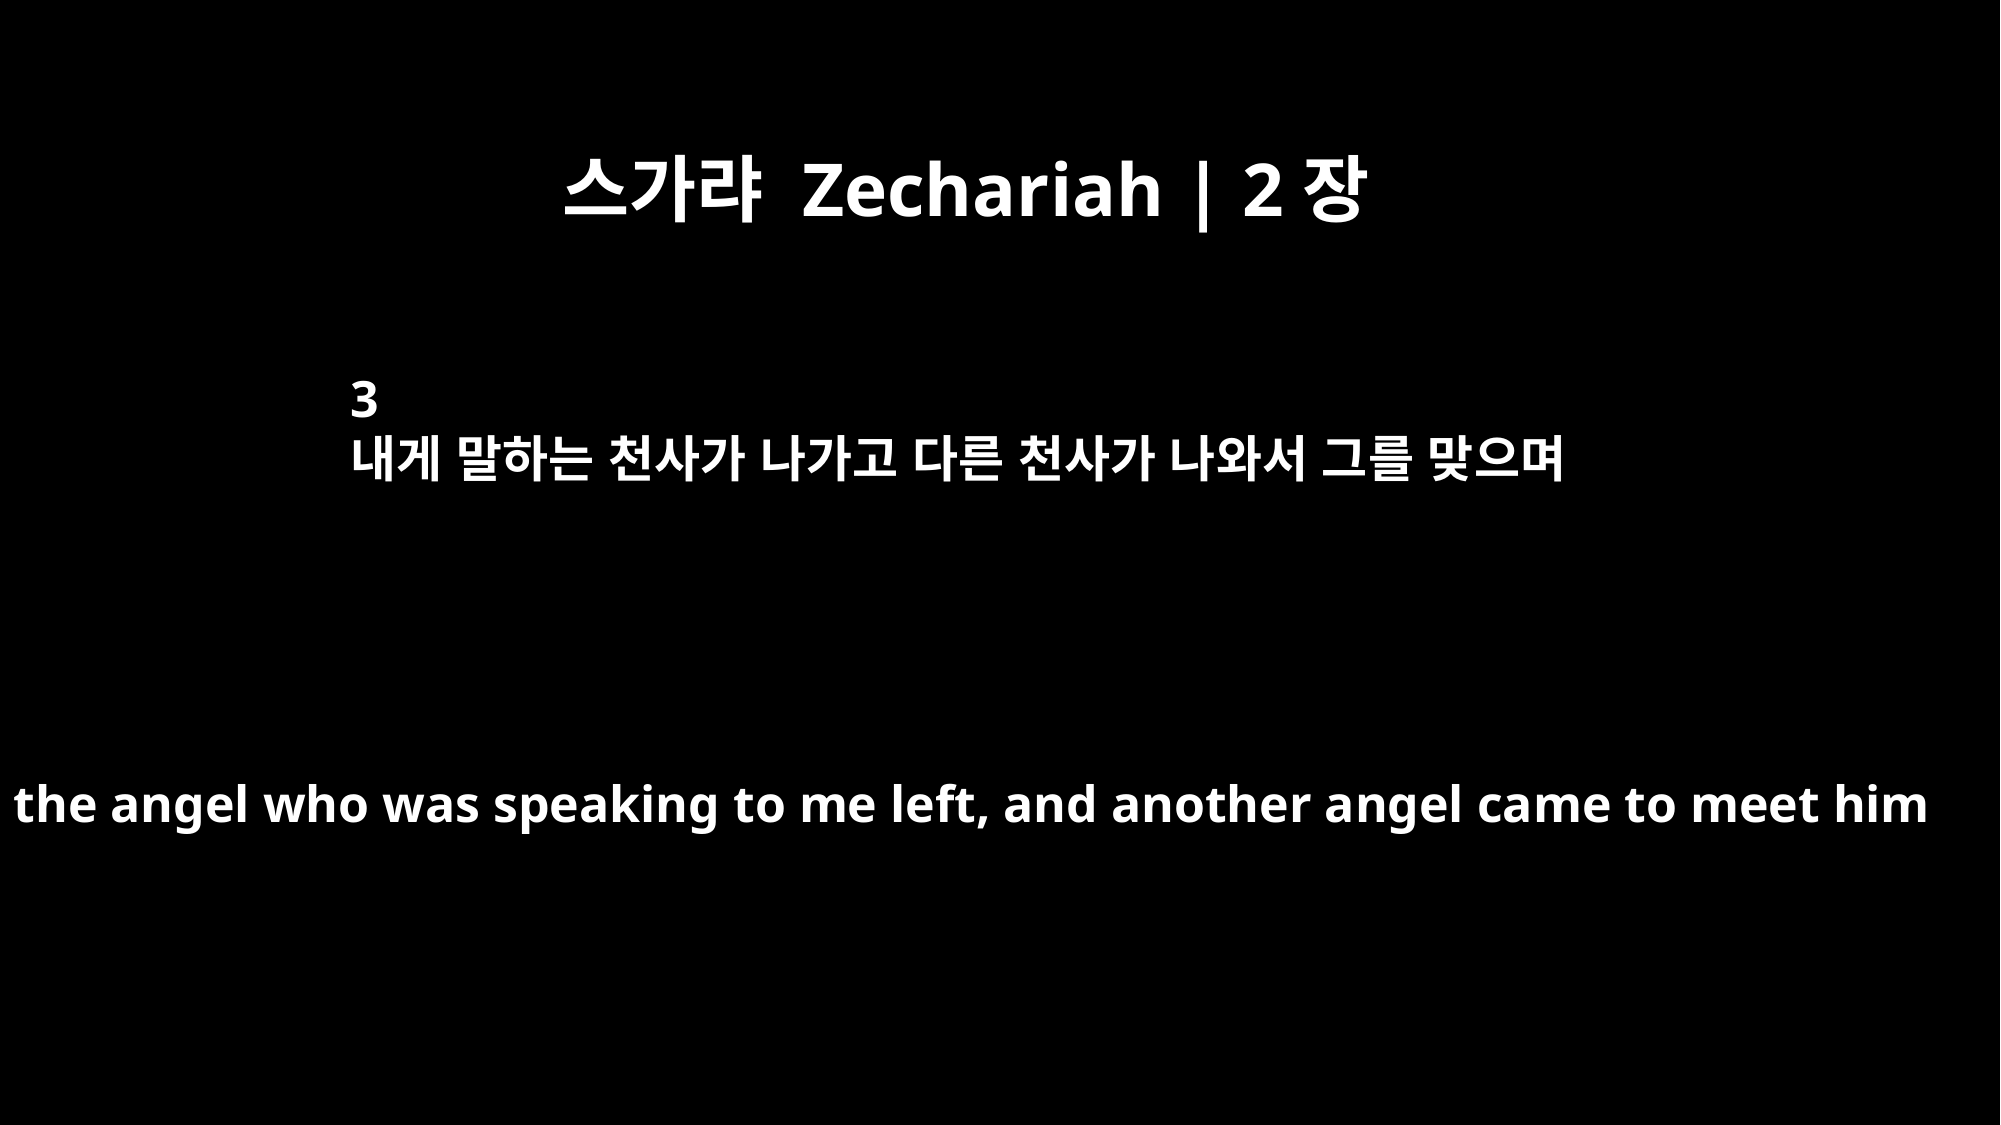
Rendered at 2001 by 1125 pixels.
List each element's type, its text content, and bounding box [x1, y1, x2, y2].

text_box Then the angel who was speaking to me left, and another angel came to meet him [0, 764, 1946, 840]
text_box 3 내게 말하는 천사가 나가고 다른 천사가 나와서 그를 맞으며 [335, 359, 1582, 495]
text_box 스가랴 Zechariah | 2장 [547, 136, 1385, 239]
